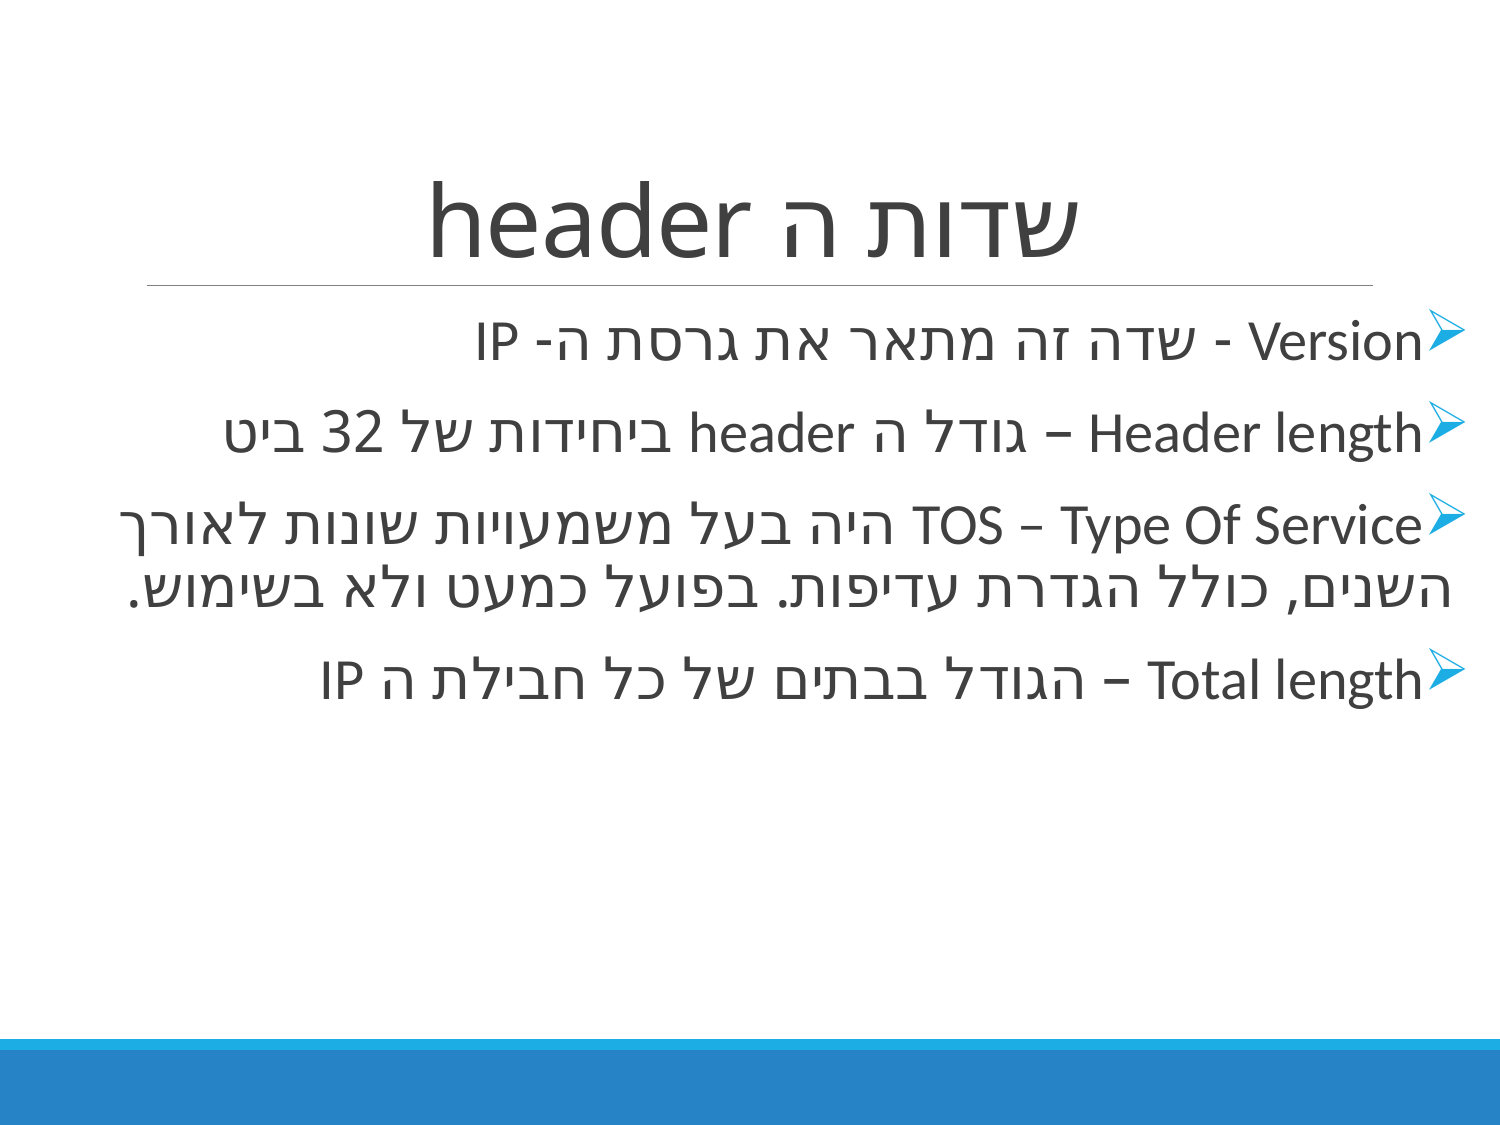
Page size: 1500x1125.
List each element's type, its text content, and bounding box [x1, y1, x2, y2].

title שדות ה header [135, 47, 1373, 285]
list Version - שדה זה מתאר את גרסת ה- IP Header length – גודל ה header ביחידות של 32 ביט TOS – Type Of Service היה בעל משמעויות שונות לאורך השנים, כולל הגדרת עדיפות. בפועל כמעט ולא בשימוש. Total length – הגודל בבתים של כל חבילת ה IP [29, 302, 1471, 1035]
